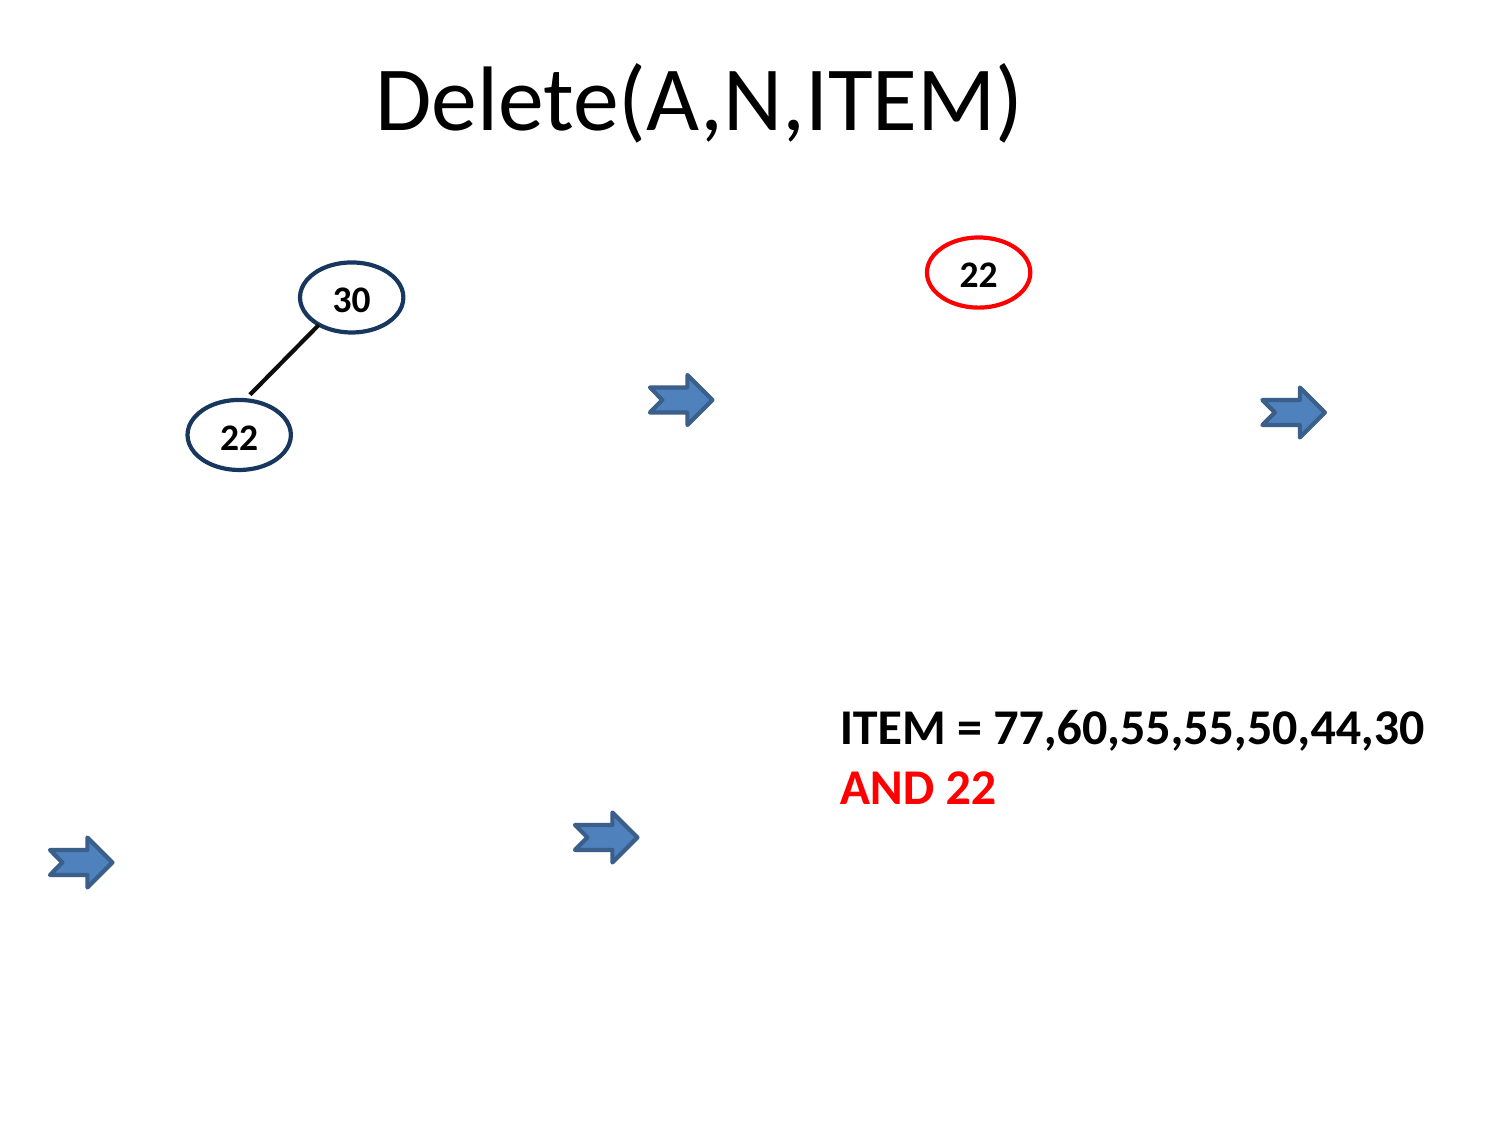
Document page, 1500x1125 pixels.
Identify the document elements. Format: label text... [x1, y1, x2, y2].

text_box [1260, 385, 1327, 440]
text_box [48, 835, 115, 890]
text_box [648, 373, 715, 427]
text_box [187, 262, 404, 471]
text_box ITEM = 77,60,55,55,50,44,30 AND 22 [825, 687, 1463, 823]
text_box 22 [924, 235, 1033, 310]
text_box [573, 810, 640, 865]
title Delete(A,N,ITEM) [24, 0, 1375, 188]
